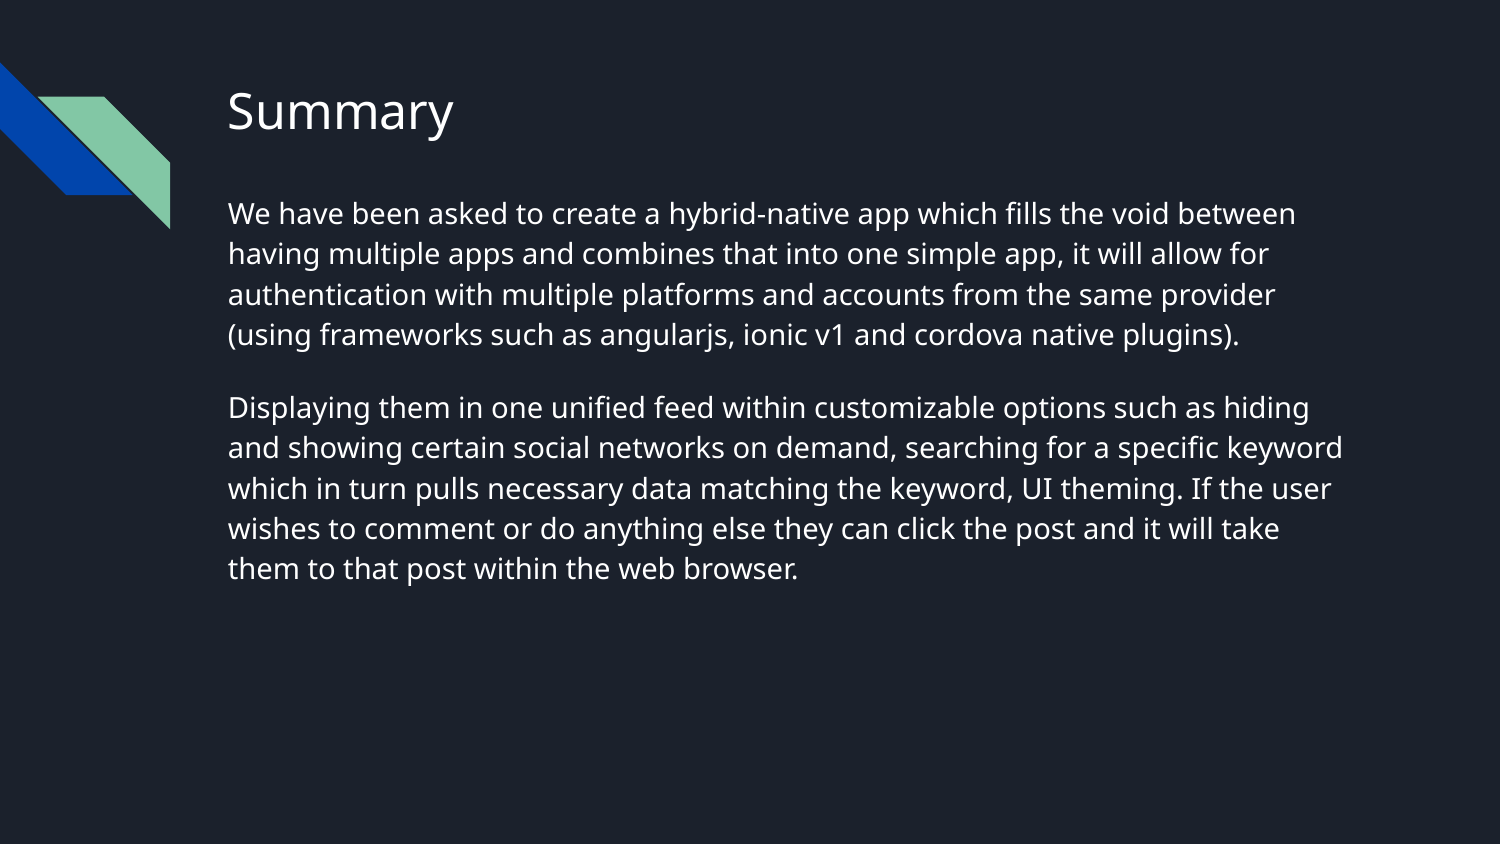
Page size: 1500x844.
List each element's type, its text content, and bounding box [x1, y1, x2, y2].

title Summary [212, 64, 1368, 175]
list We have been asked to create a hybrid-native app which fills the void between having multiple apps and combines that into one simple app, it will allow for authentication with multiple platforms and accounts from the same provider (using frameworks such as angularjs, ionic v1 and cordova native plugins). Displaying them in one unified feed within customizable options such as hiding and showing certain social networks on demand, searching for a specific keyword which in turn pulls necessary data matching the keyword, UI theming. If the user wishes to comment or do anything else they can click the post and it will take them to that post within the web browser. [212, 175, 1368, 654]
